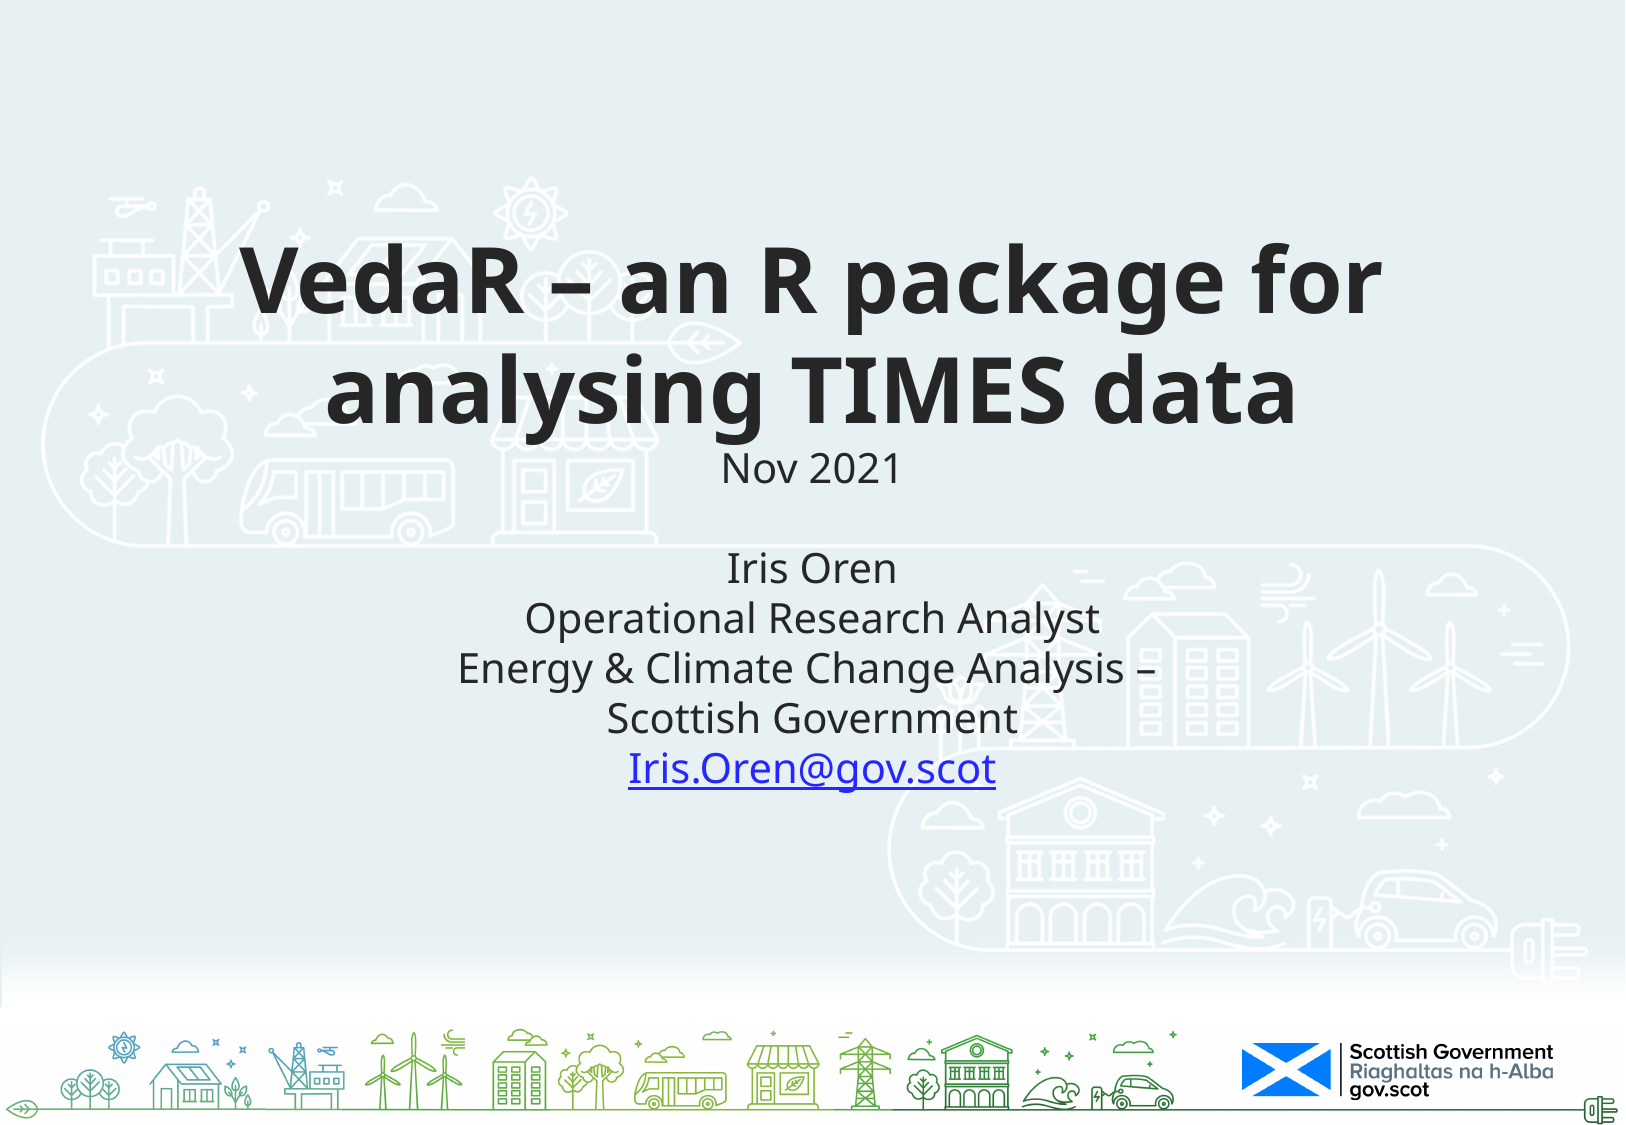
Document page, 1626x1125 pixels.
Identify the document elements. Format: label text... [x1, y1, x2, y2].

picture [0, 0, 1625, 1007]
picture [0, 1059, 1623, 1125]
title VedaR – an R package for analysing TIMES data Nov 2021 Iris Oren Operational Research Analyst Energy & Climate Change Analysis – Scottish Government Iris.Oren@gov.scot [0, 1014, 1625, 1059]
